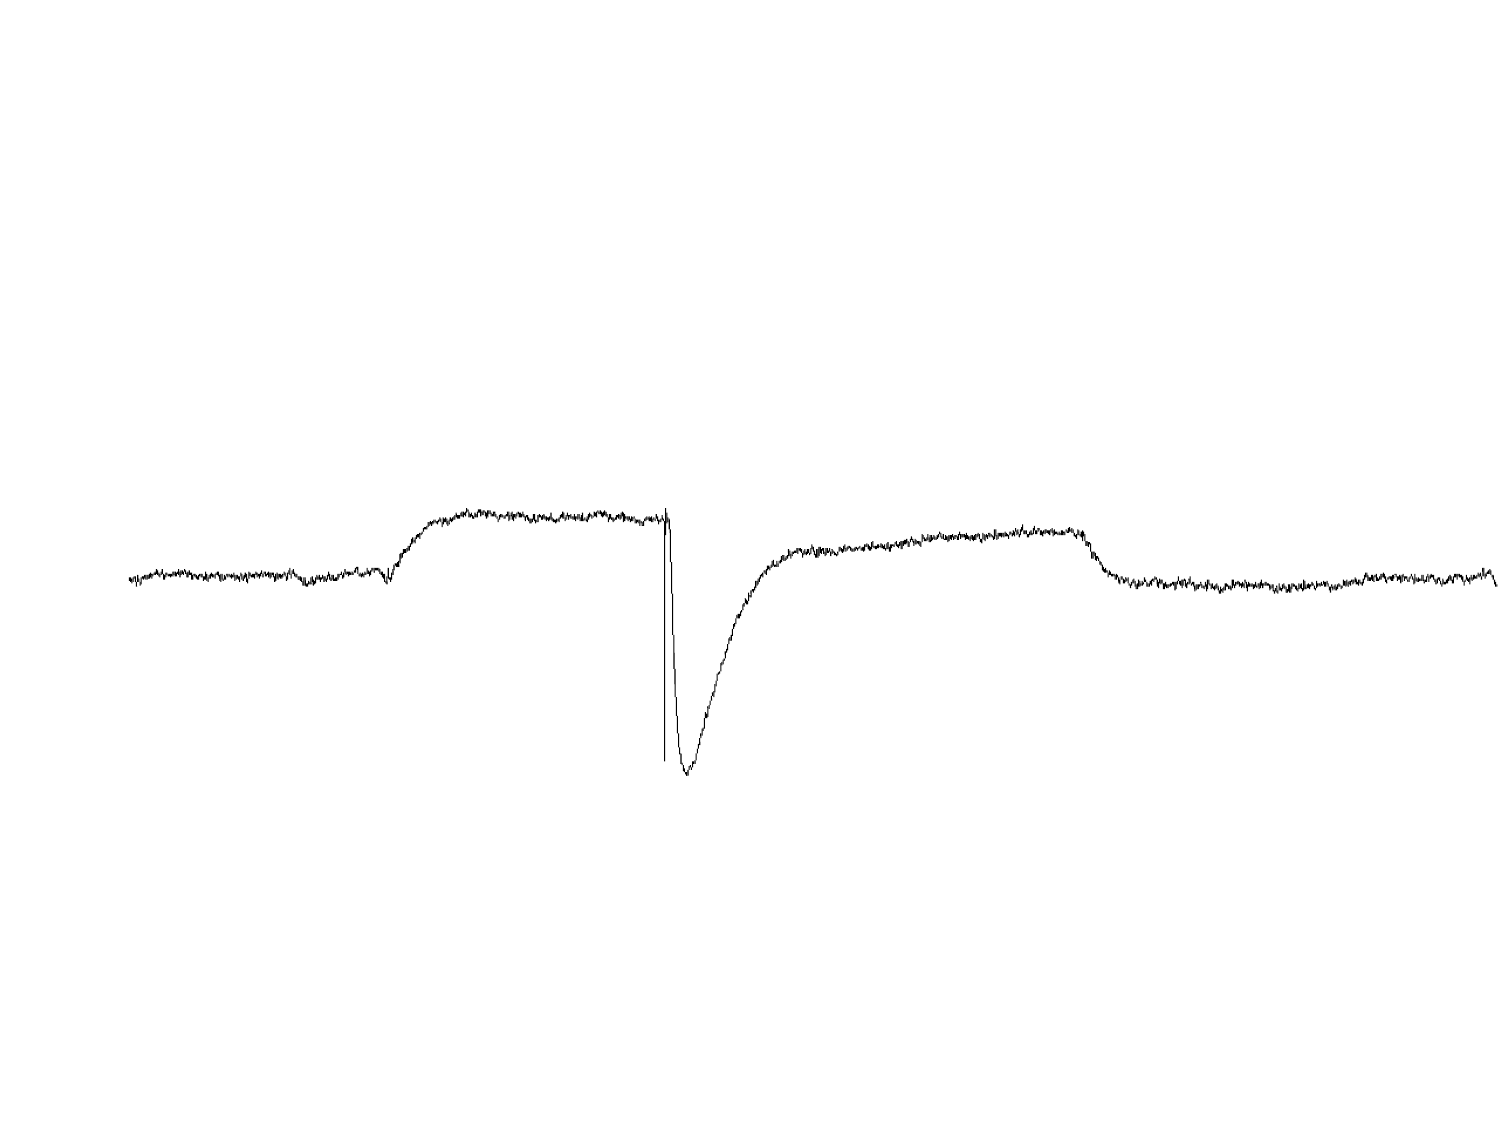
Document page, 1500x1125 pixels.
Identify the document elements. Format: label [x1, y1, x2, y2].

text_box [129, 507, 1498, 776]
